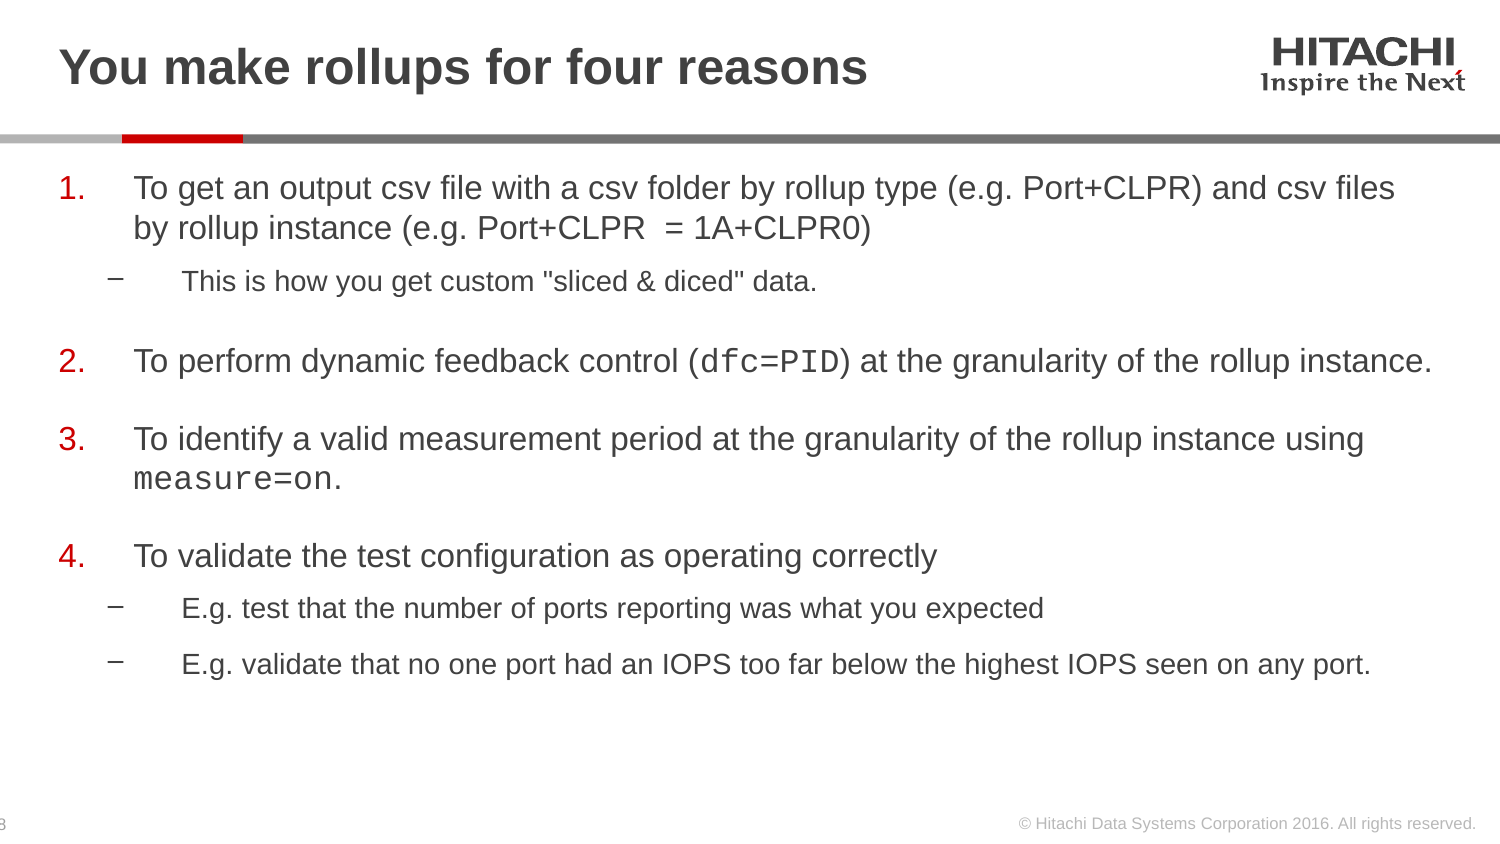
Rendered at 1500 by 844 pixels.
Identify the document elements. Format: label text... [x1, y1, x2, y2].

title You make rollups for four reasons [43, 8, 1200, 129]
list To get an output csv file with a csv folder by rollup type (e.g. Port+CLPR) and csv files by rollup instance (e.g. Port+CLPR = 1A+CLPR0) This is how you get custom "sliced & diced" data. To perform dynamic feedback control (dfc=PID) at the granularity of the rollup instance. To identify a valid measurement period at the granularity of the rollup instance using measure=on. To validate the test configuration as operating correctly E.g. test that the number of ports reporting was what you expected E.g. validate that no one port had an IOPS too far below the highest IOPS seen on any port. [43, 158, 1452, 698]
